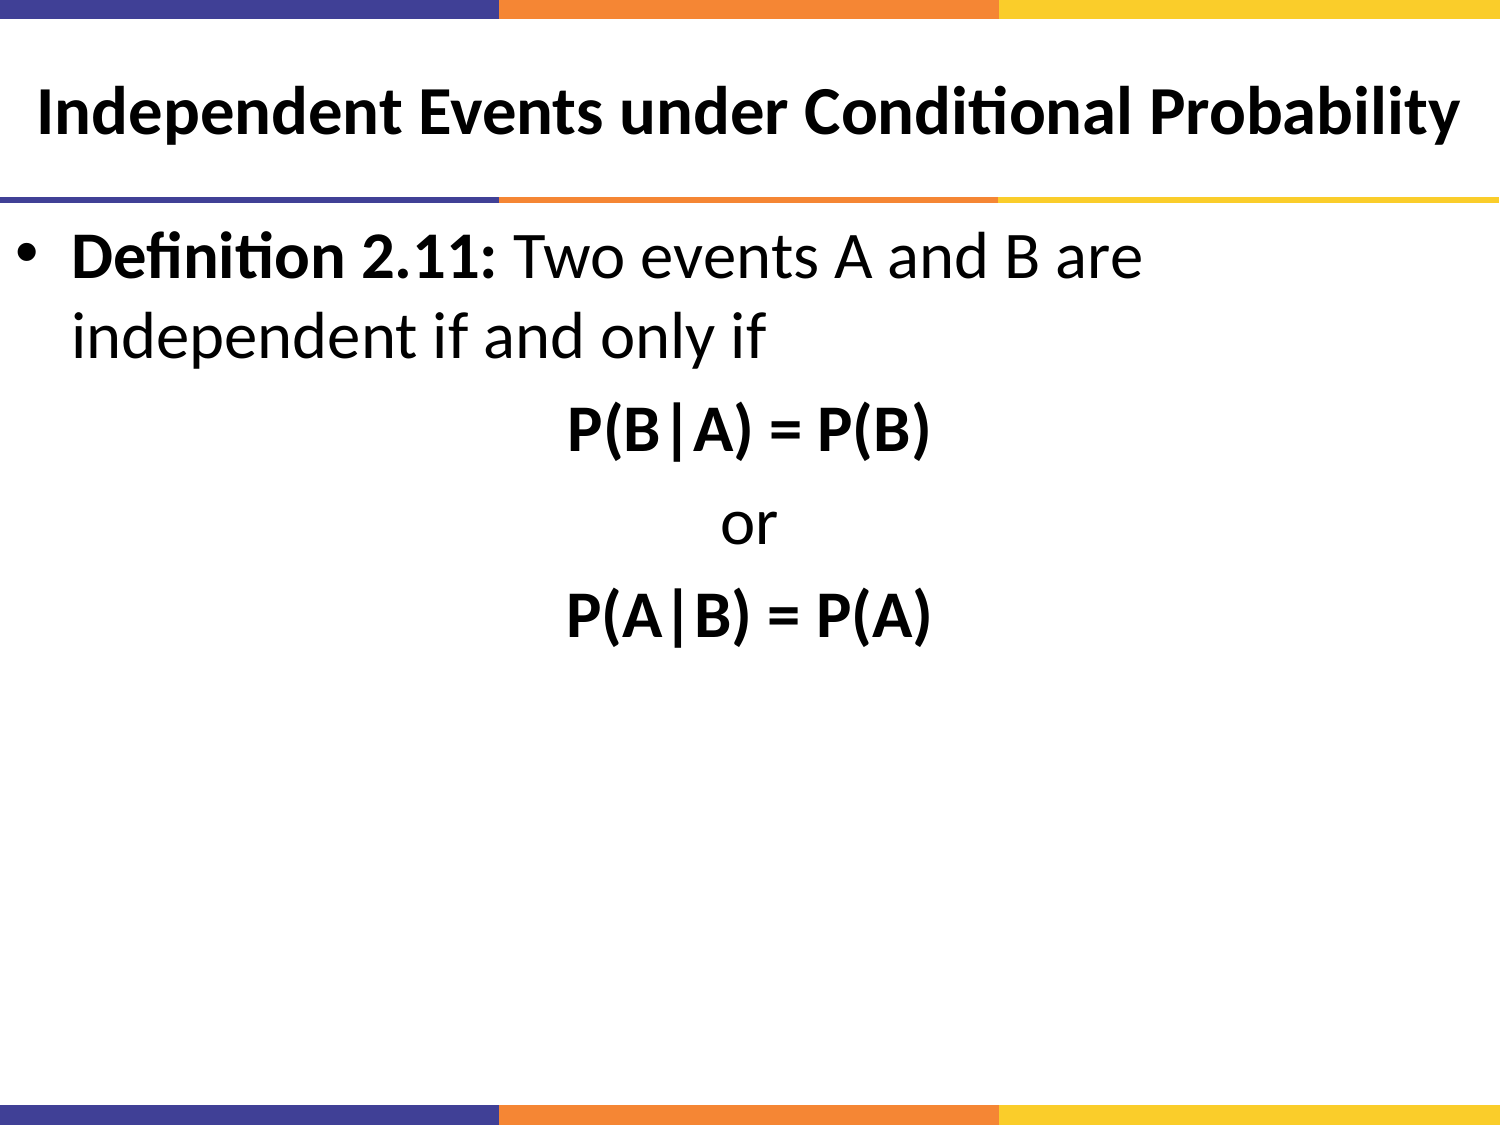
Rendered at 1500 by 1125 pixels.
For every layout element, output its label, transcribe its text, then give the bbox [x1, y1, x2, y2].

list Definition 2.11: Two events A and B are independent if and only if P(B|A) = P(B) or P(A|B) = P(A) [0, 203, 1500, 1100]
title Independent Events under Conditional Probability [0, 20, 1500, 195]
